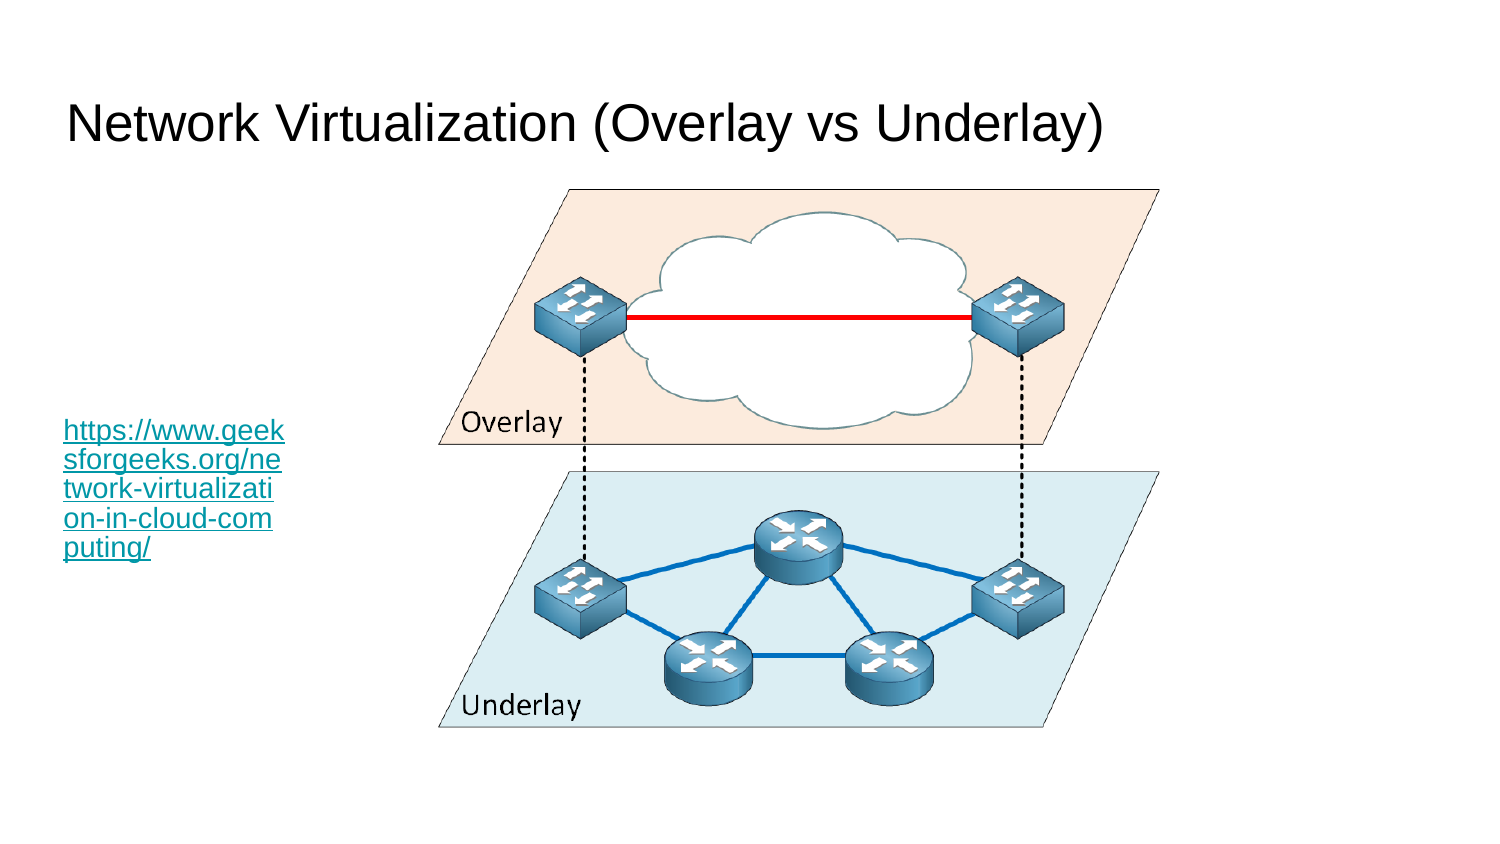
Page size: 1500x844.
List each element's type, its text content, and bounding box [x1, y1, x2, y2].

picture [436, 188, 1161, 741]
title Network Virtualization (Overlay vs Underlay) [51, 72, 1449, 167]
text_box https://www.geeksforgeeks.org/network-virtualization-in-cloud-computing/ [48, 403, 304, 489]
